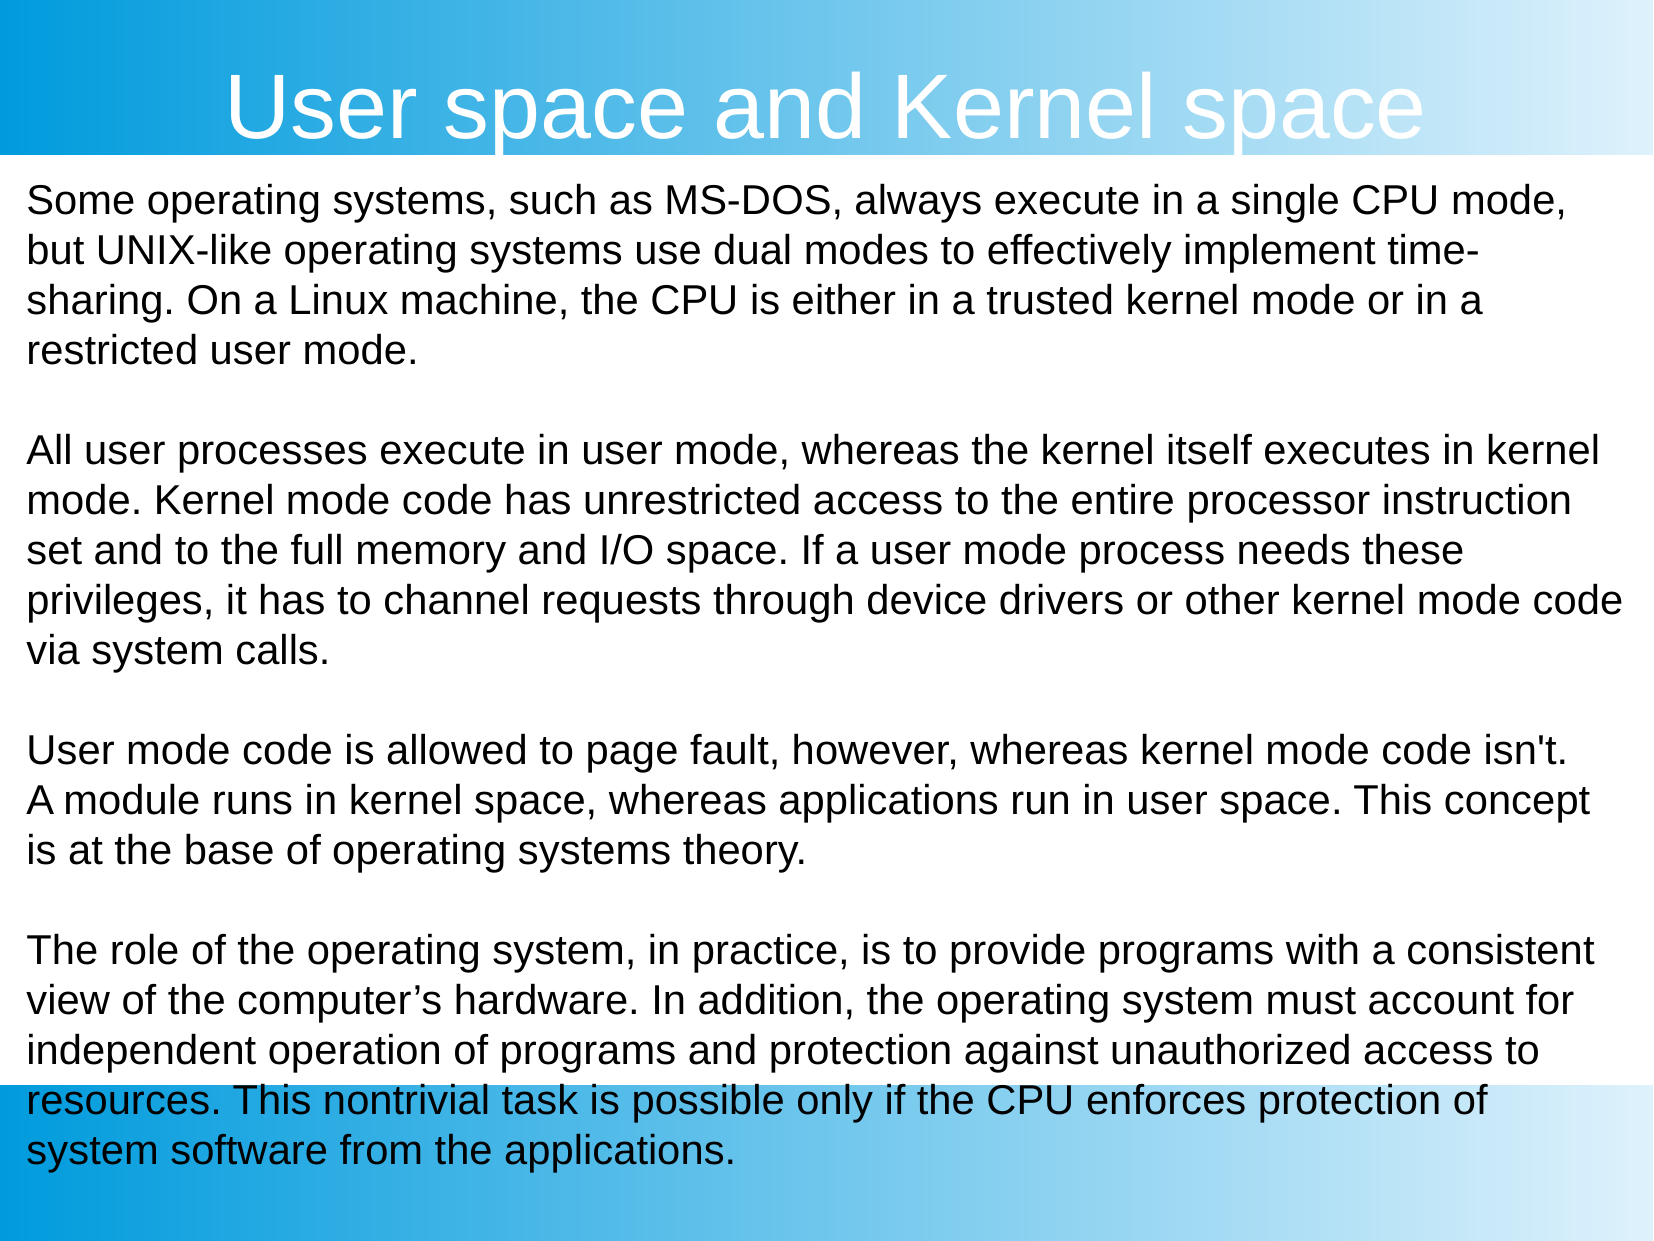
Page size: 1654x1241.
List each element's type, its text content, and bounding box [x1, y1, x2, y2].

text_box User space and Kernel space [82, 49, 1571, 154]
text_box Some operating systems, such as MS-DOS, always execute in a single CPU mode, but UNIX-like operating systems use dual modes to effectively implement time-sharing. On a Linux machine, the CPU is either in a trusted kernel mode or in a restricted user mode. All user processes execute in user mode, whereas the kernel itself executes in kernel mode. Kernel mode code has unrestricted access to the entire processor instruction set and to the full memory and I/O space. If a user mode process needs these privileges, it has to channel requests through device drivers or other kernel mode code via system calls. User mode code is allowed to page fault, however, whereas kernel mode code isn't. A module runs in kernel space, whereas applications run in user space. This concept is at the base of operating systems theory. The role of the operating system, in practice, is to provide programs with a consistent view of the computer’s hardware. In addition, the operating system must account for independent operation of programs and protection against unauthorized access to resources. This nontrivial task is possible only if the CPU enforces protection of system software from the applications. [11, 165, 1642, 1110]
